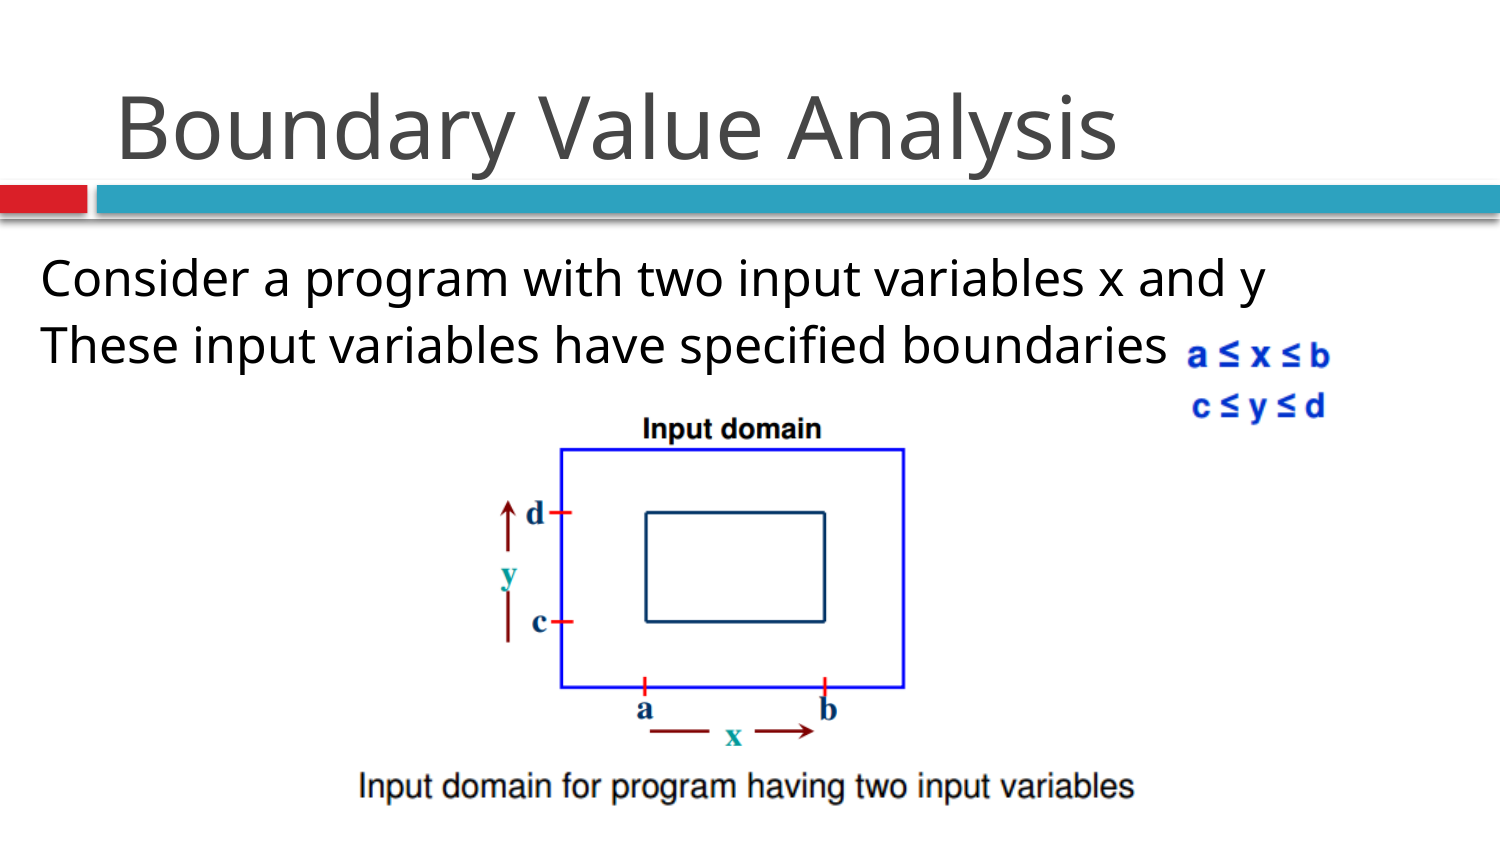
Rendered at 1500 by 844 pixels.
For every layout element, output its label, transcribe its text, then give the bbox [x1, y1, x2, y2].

text_box Consider a program with two input variables x and y These input variables have specified boundaries as: [26, 246, 1282, 382]
picture [351, 761, 1146, 817]
title Boundary Value Analysis [99, 19, 1438, 185]
picture [468, 409, 950, 754]
picture [1171, 327, 1357, 441]
